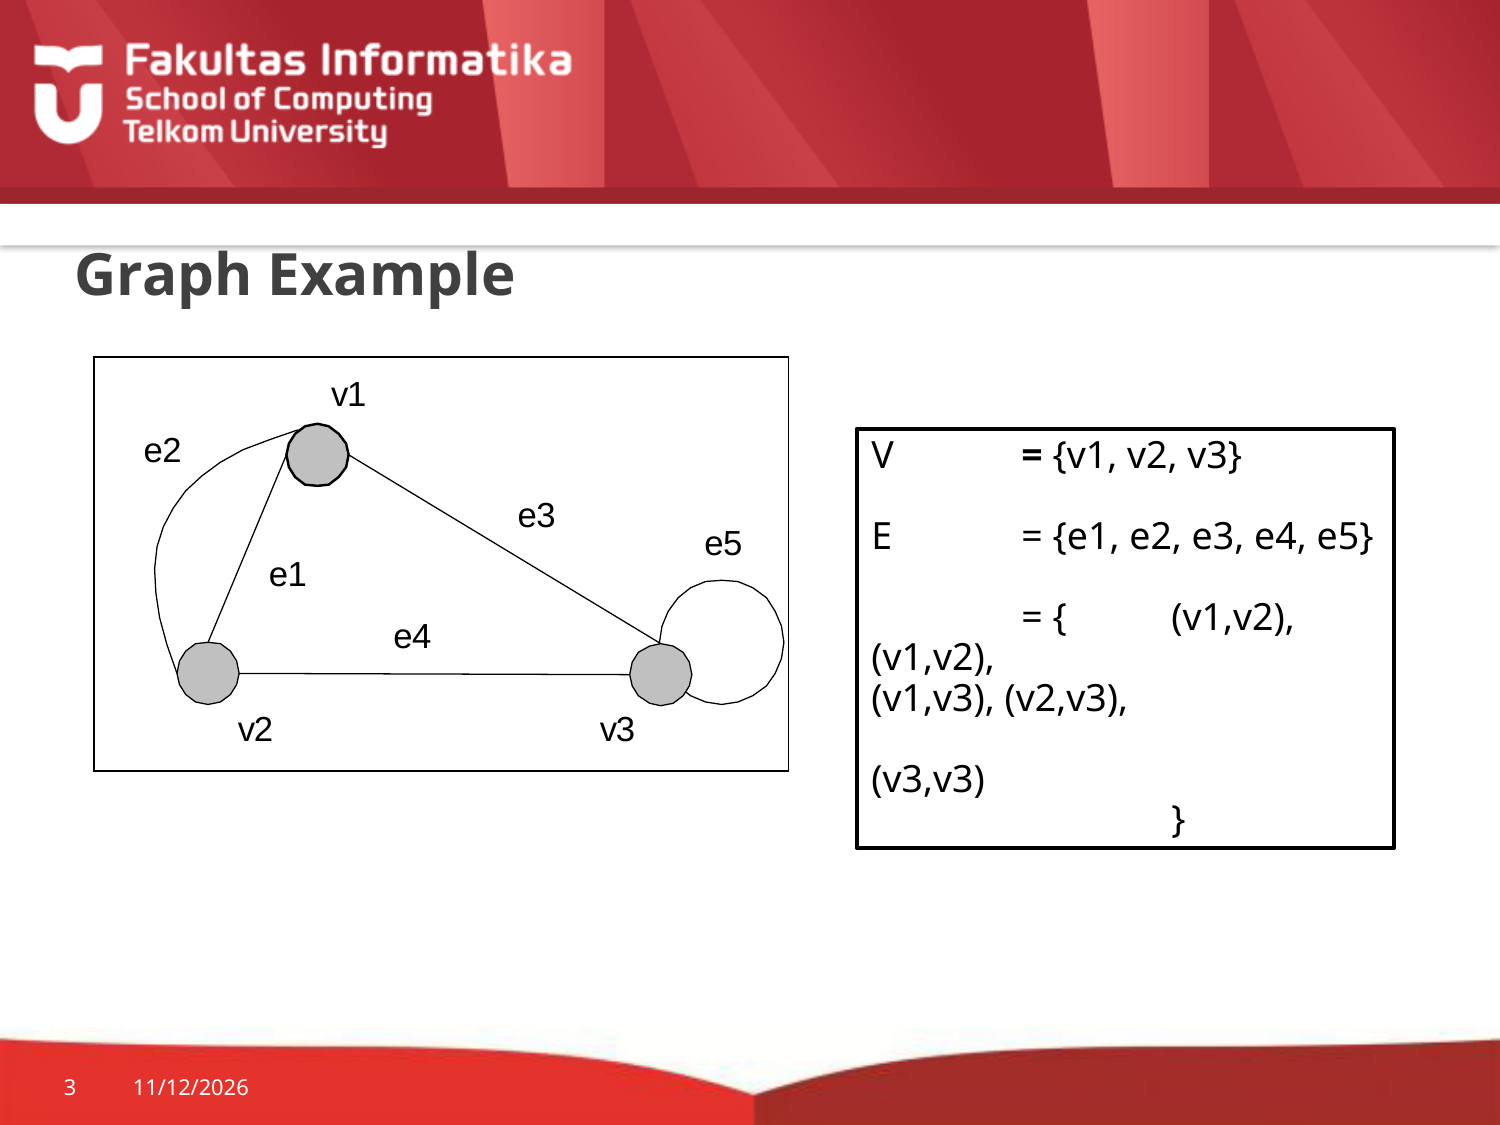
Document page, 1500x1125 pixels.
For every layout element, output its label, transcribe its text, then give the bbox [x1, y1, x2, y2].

picture [0, 1024, 1500, 1125]
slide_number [132, 1058, 403, 1119]
slide_number 3 [63, 1058, 123, 1119]
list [93, 356, 790, 772]
text_box V = {v1, v2, v3} E = {e1, e2, e3, e4, e5} = { (v1,v2), (v1,v2), (v1,v3), (v2,v3), (v3,v3) } [855, 427, 1396, 850]
picture [0, 0, 1500, 203]
title Graph Example [59, 219, 1426, 325]
